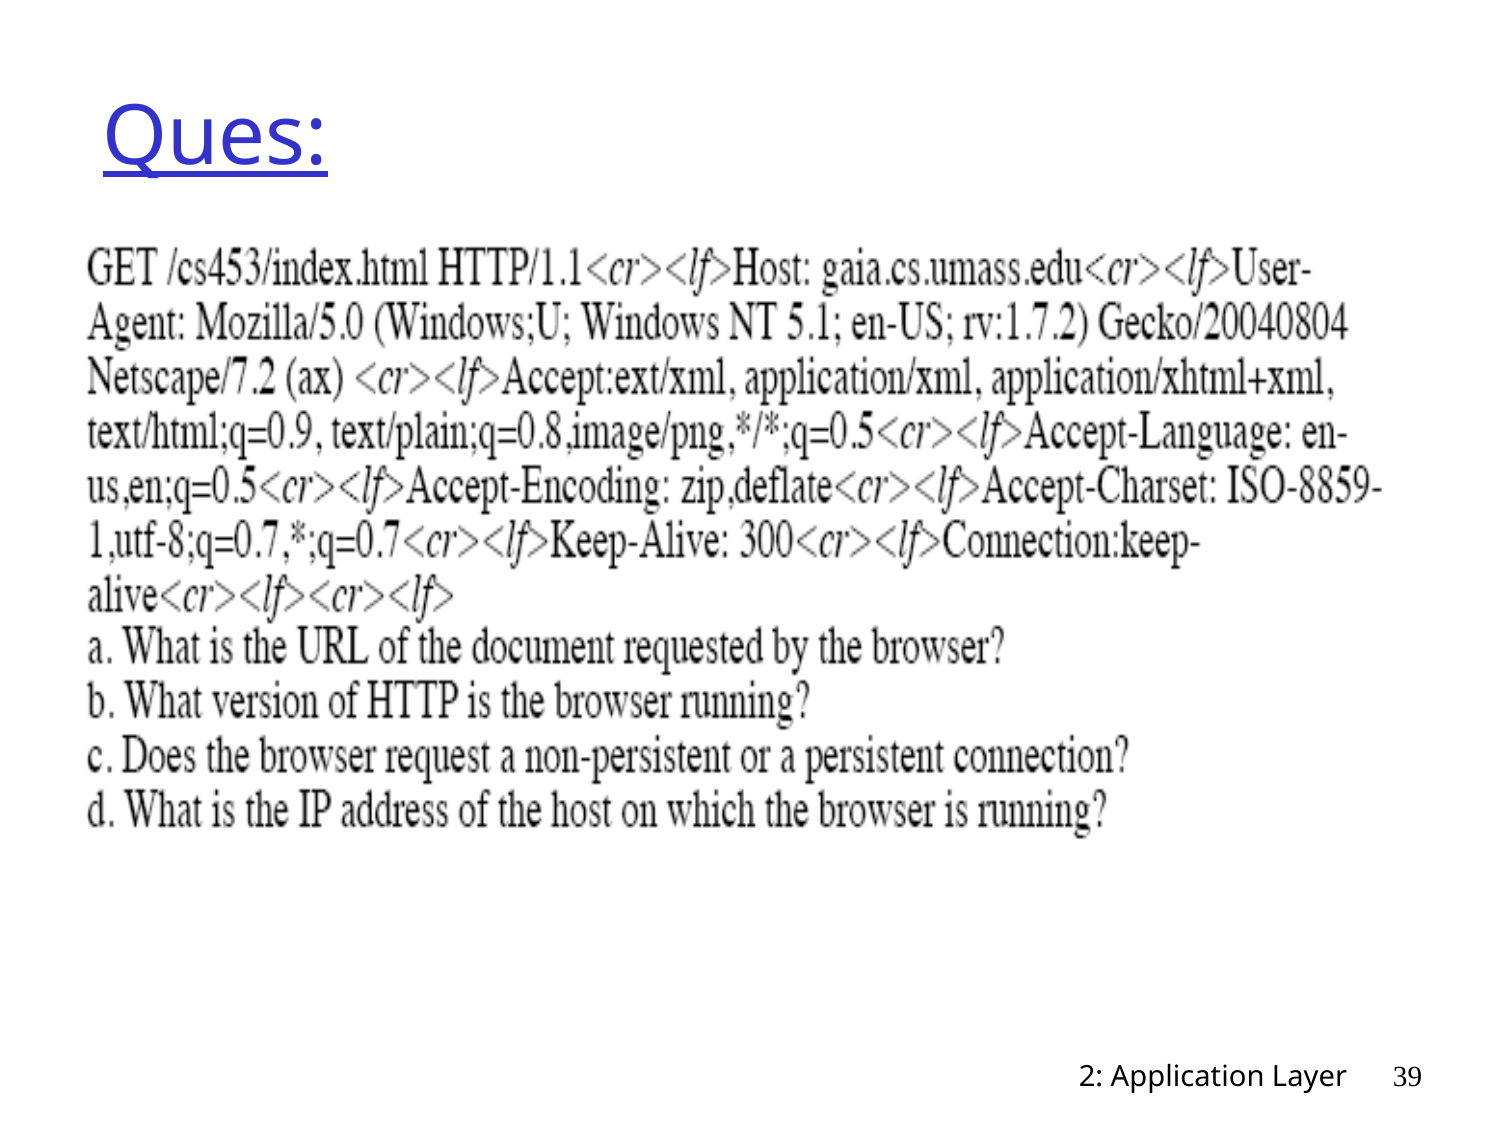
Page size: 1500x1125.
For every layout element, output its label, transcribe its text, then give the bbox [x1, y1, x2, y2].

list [54, 194, 1409, 842]
title Ques: [87, 37, 1363, 193]
text_box 39 [1362, 1049, 1438, 1125]
text_box 2: Application Layer [887, 1049, 1362, 1125]
